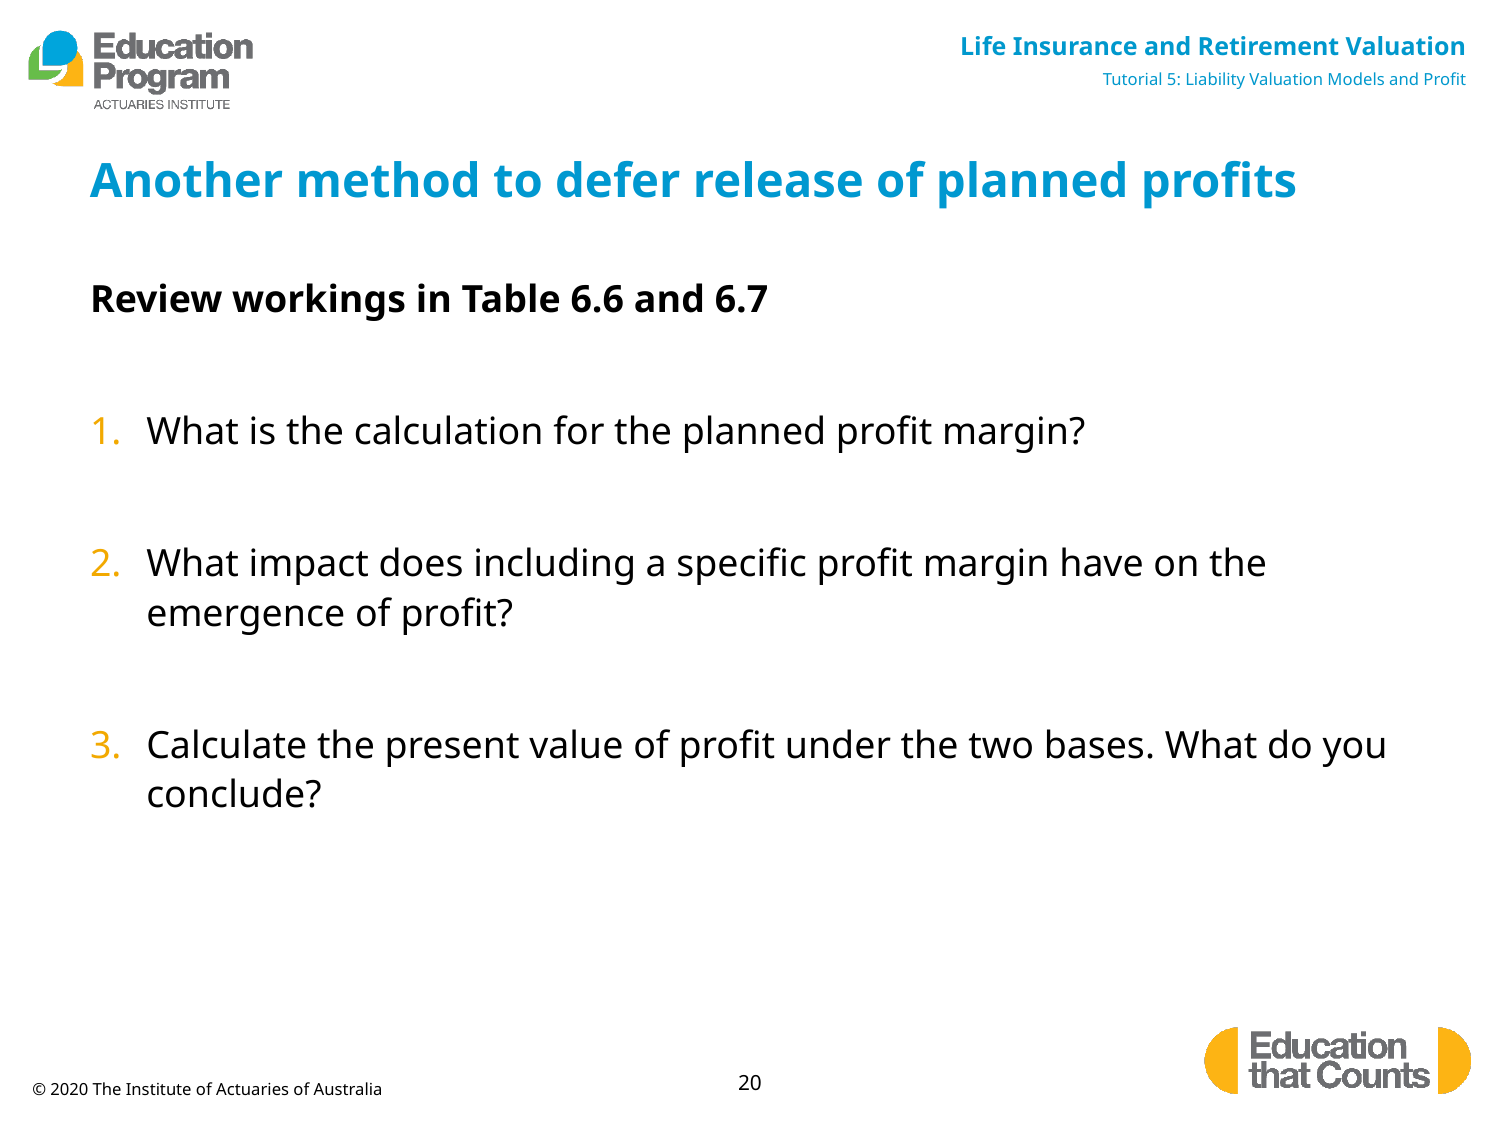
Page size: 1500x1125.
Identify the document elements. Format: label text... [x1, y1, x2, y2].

picture [2, 7, 278, 132]
picture [1167, 73, 1174, 79]
list Review workings in Table 6.6 and 6.7 What is the calculation for the planned profit margin? What impact does including a specific profit margin have on the emergence of profit? Calculate the present value of profit under the two bases. What do you conclude? [75, 262, 1425, 1005]
title Another method to defer release of planned profits [74, 125, 1425, 233]
picture [1198, 1021, 1477, 1100]
